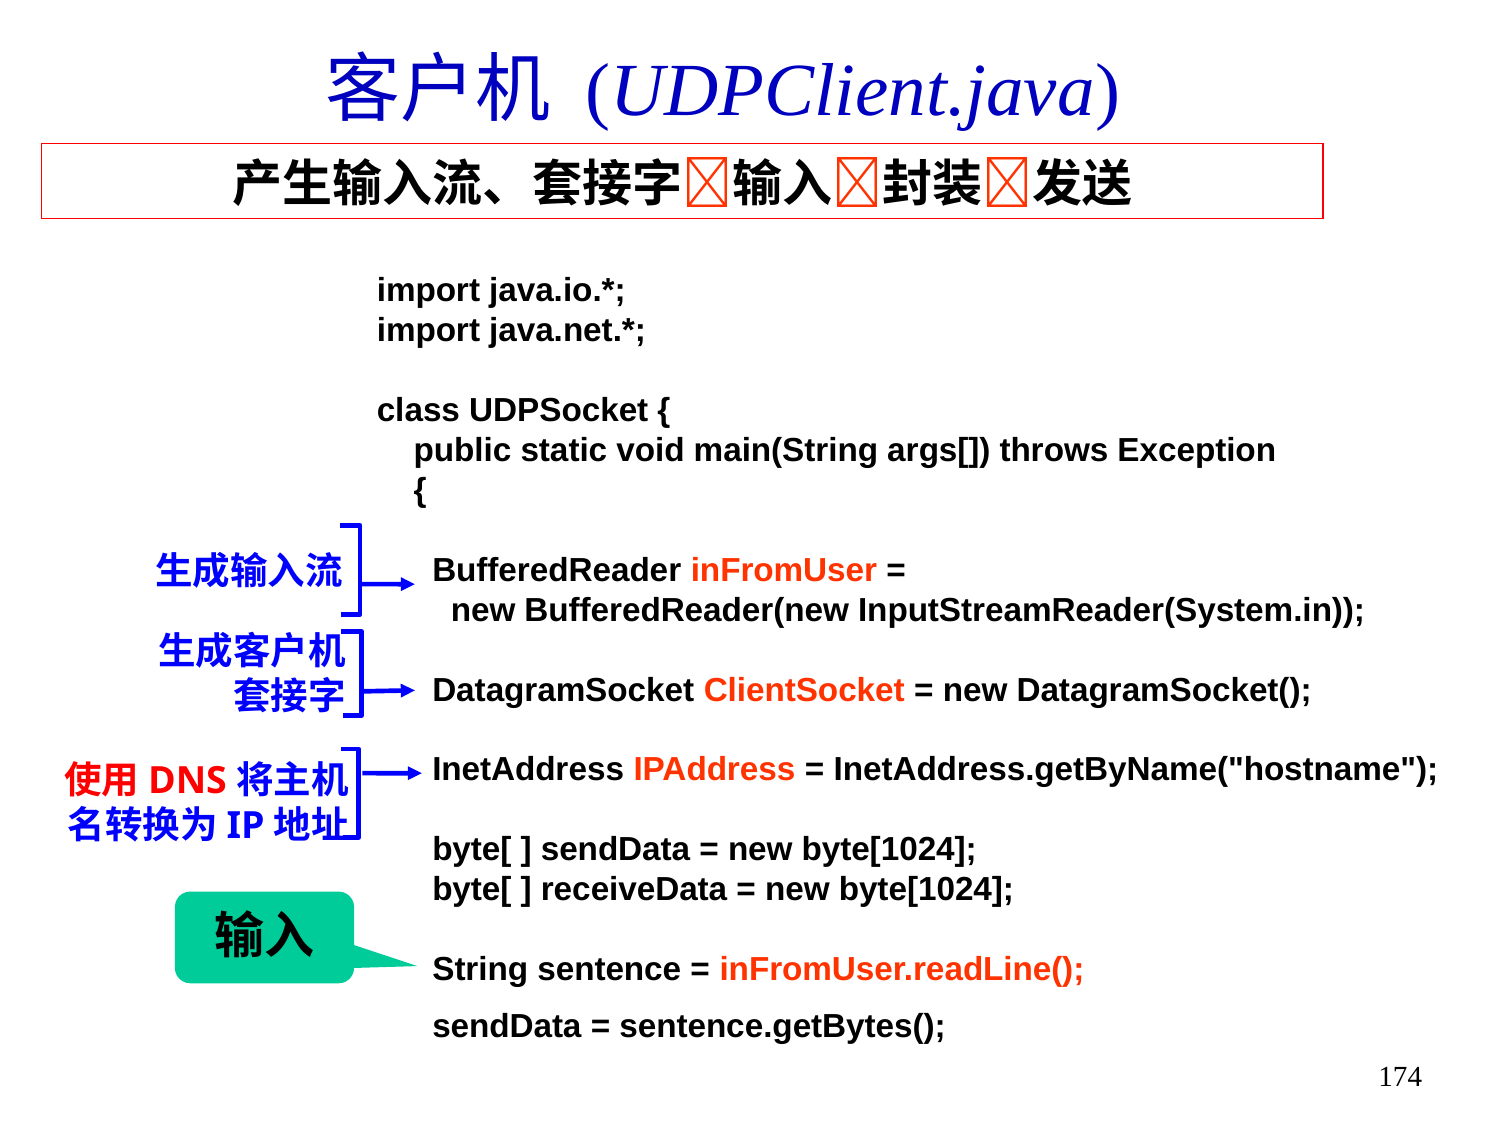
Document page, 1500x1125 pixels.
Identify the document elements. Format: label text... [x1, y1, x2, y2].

text_box 使用DNS将主机名转换为IP地址 [24, 748, 364, 853]
slide_number 174 [1362, 1055, 1438, 1125]
text_box 输入 [174, 891, 418, 984]
text_box [360, 684, 415, 697]
text_box [361, 577, 415, 591]
text_box [341, 631, 362, 716]
text_box 生成客户机套接字 [137, 619, 361, 724]
text_box 产生输入流、套接字输入封装发送 [41, 143, 1323, 219]
text_box 生成输入流 [140, 539, 341, 600]
text_box import java.io.*; import java.net.*; class UDPSocket { public static void main(String args[]) throws Exception { BufferedReader inFromUser = new BufferedReader(new InputStreamReader(System.in)); DatagramSocket ClientSocket = new DatagramSocket(); InetAddress IPAddress = InetAddress.getByName("hostname"); byte[ ] sendData = new byte[1024]; byte[ ] receiveData = new byte[1024]; String sentence = inFromUser.readLine(); sendData = sentence.getBytes(); [362, 261, 1463, 1055]
text_box [362, 767, 422, 780]
text_box [341, 748, 359, 838]
title 客户机 (UDPClient.java) [85, 24, 1361, 146]
text_box [339, 525, 361, 615]
